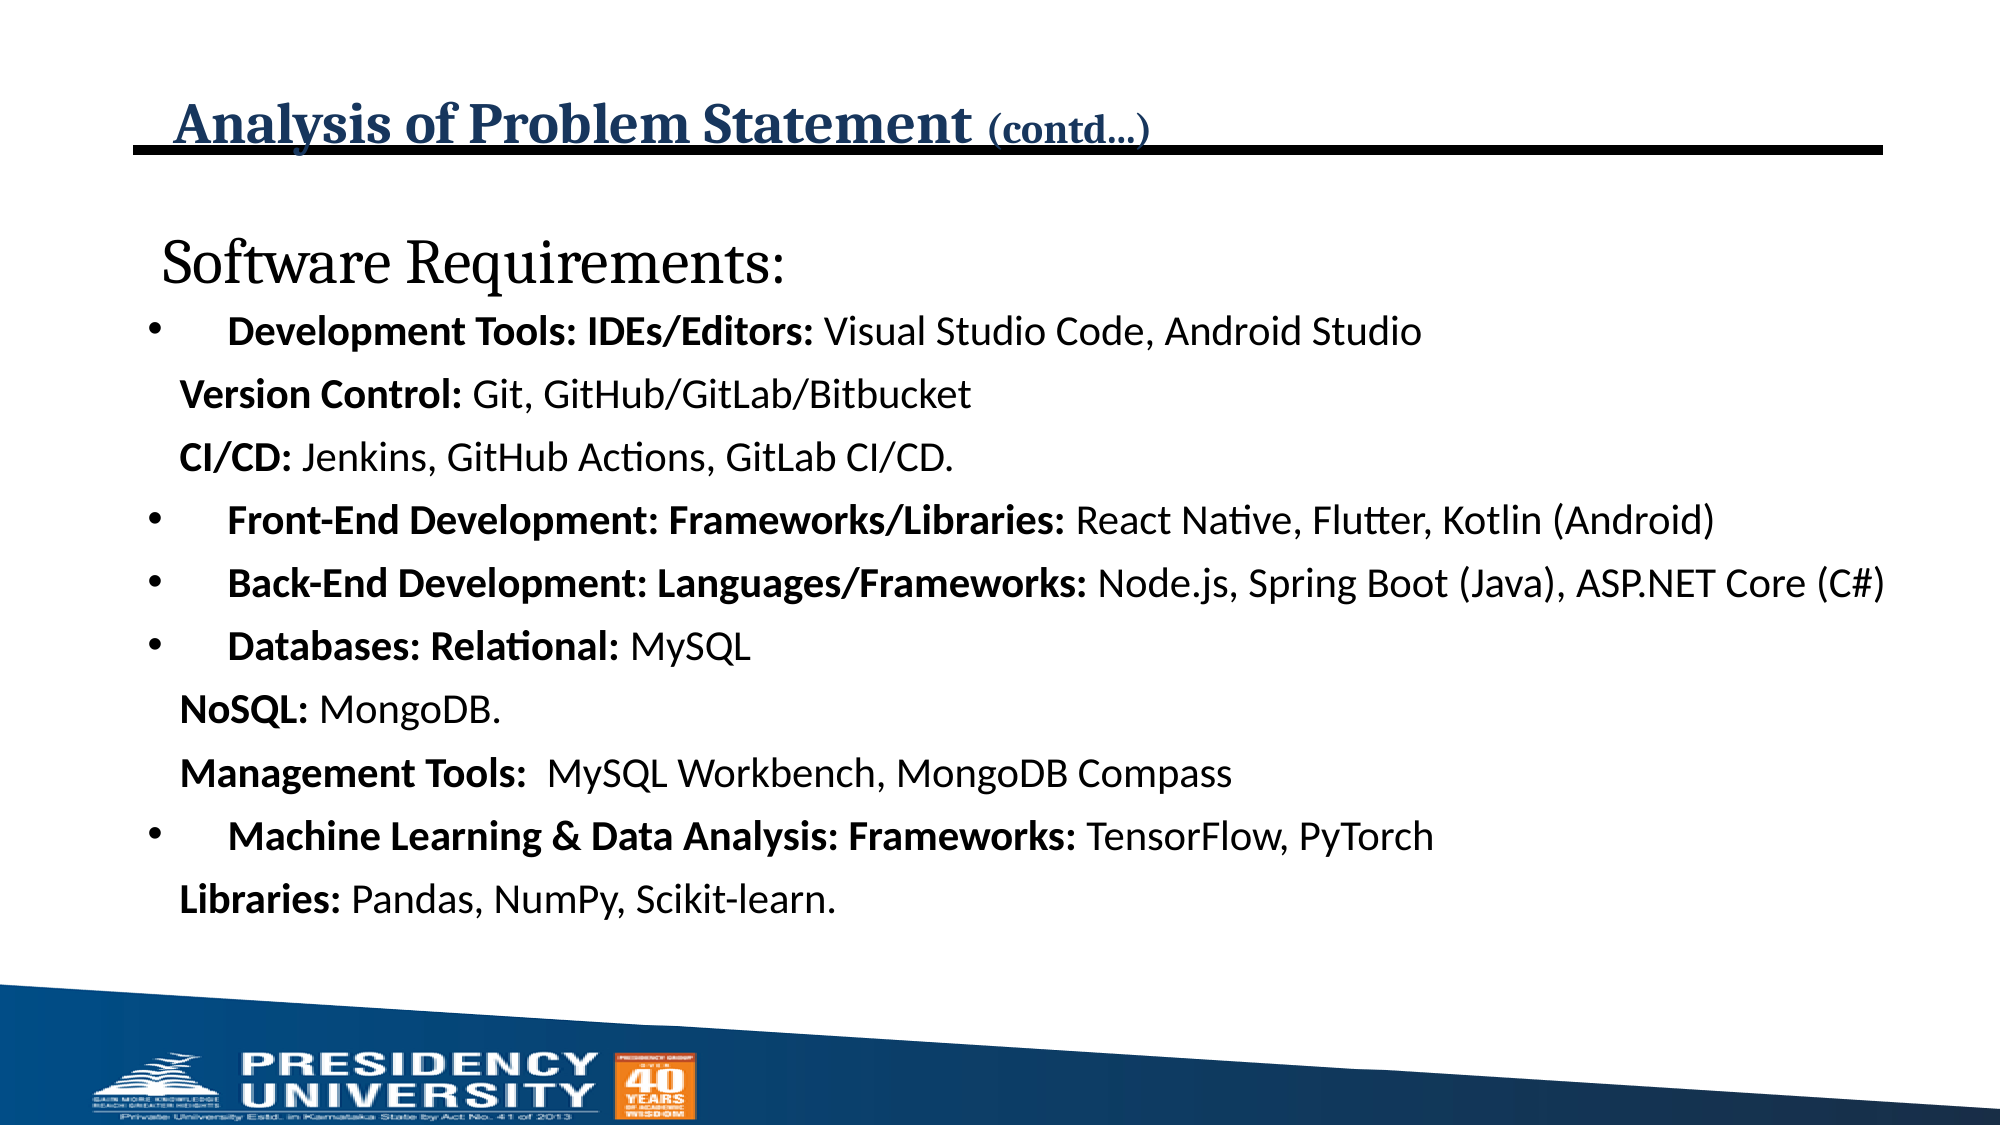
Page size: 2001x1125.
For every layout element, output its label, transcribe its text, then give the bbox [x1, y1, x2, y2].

title Analysis of Problem Statement (contd...) [133, 45, 1884, 125]
picture [0, 982, 2000, 1125]
list Software Requirements: Development Tools: IDEs/Editors: Visual Studio Code, Android Studio Version Control: Git, GitHub/GitLab/Bitbucket CI/CD: Jenkins, GitHub Actions, GitLab CI/CD. Front-End Development: Frameworks/Libraries: React Native, Flutter, Kotlin (Android) Back-End Development: Languages/Frameworks: Node.js, Spring Boot (Java), ASP.NET Core (C#) Databases: Relational: MySQL NoSQL: MongoDB. Management Tools: MySQL Workbench, MongoDB Compass Machine Learning & Data Analysis: Frameworks: TensorFlow, PyTorch Libraries: Pandas, NumPy, Scikit-learn. [116, 134, 1964, 1000]
